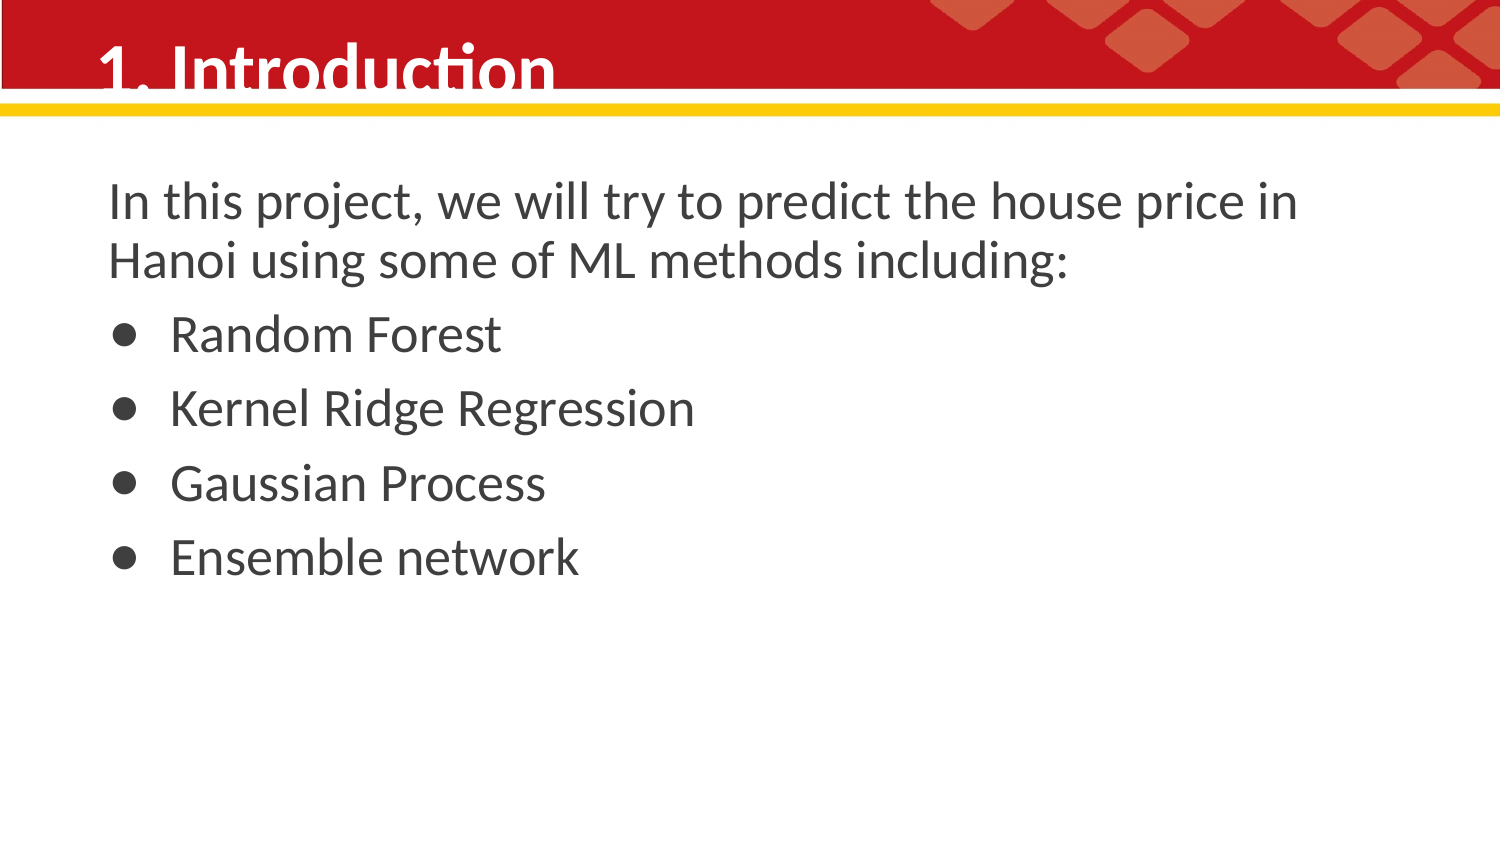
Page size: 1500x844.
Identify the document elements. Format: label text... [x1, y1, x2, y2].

picture [0, 0, 1500, 844]
list In this project, we will try to predict the house price in Hanoi using some of ML methods including: Random Forest Kernel Ridge Regression Gaussian Process Ensemble network [80, 165, 1397, 769]
title 1. Introduction [80, 0, 1397, 153]
